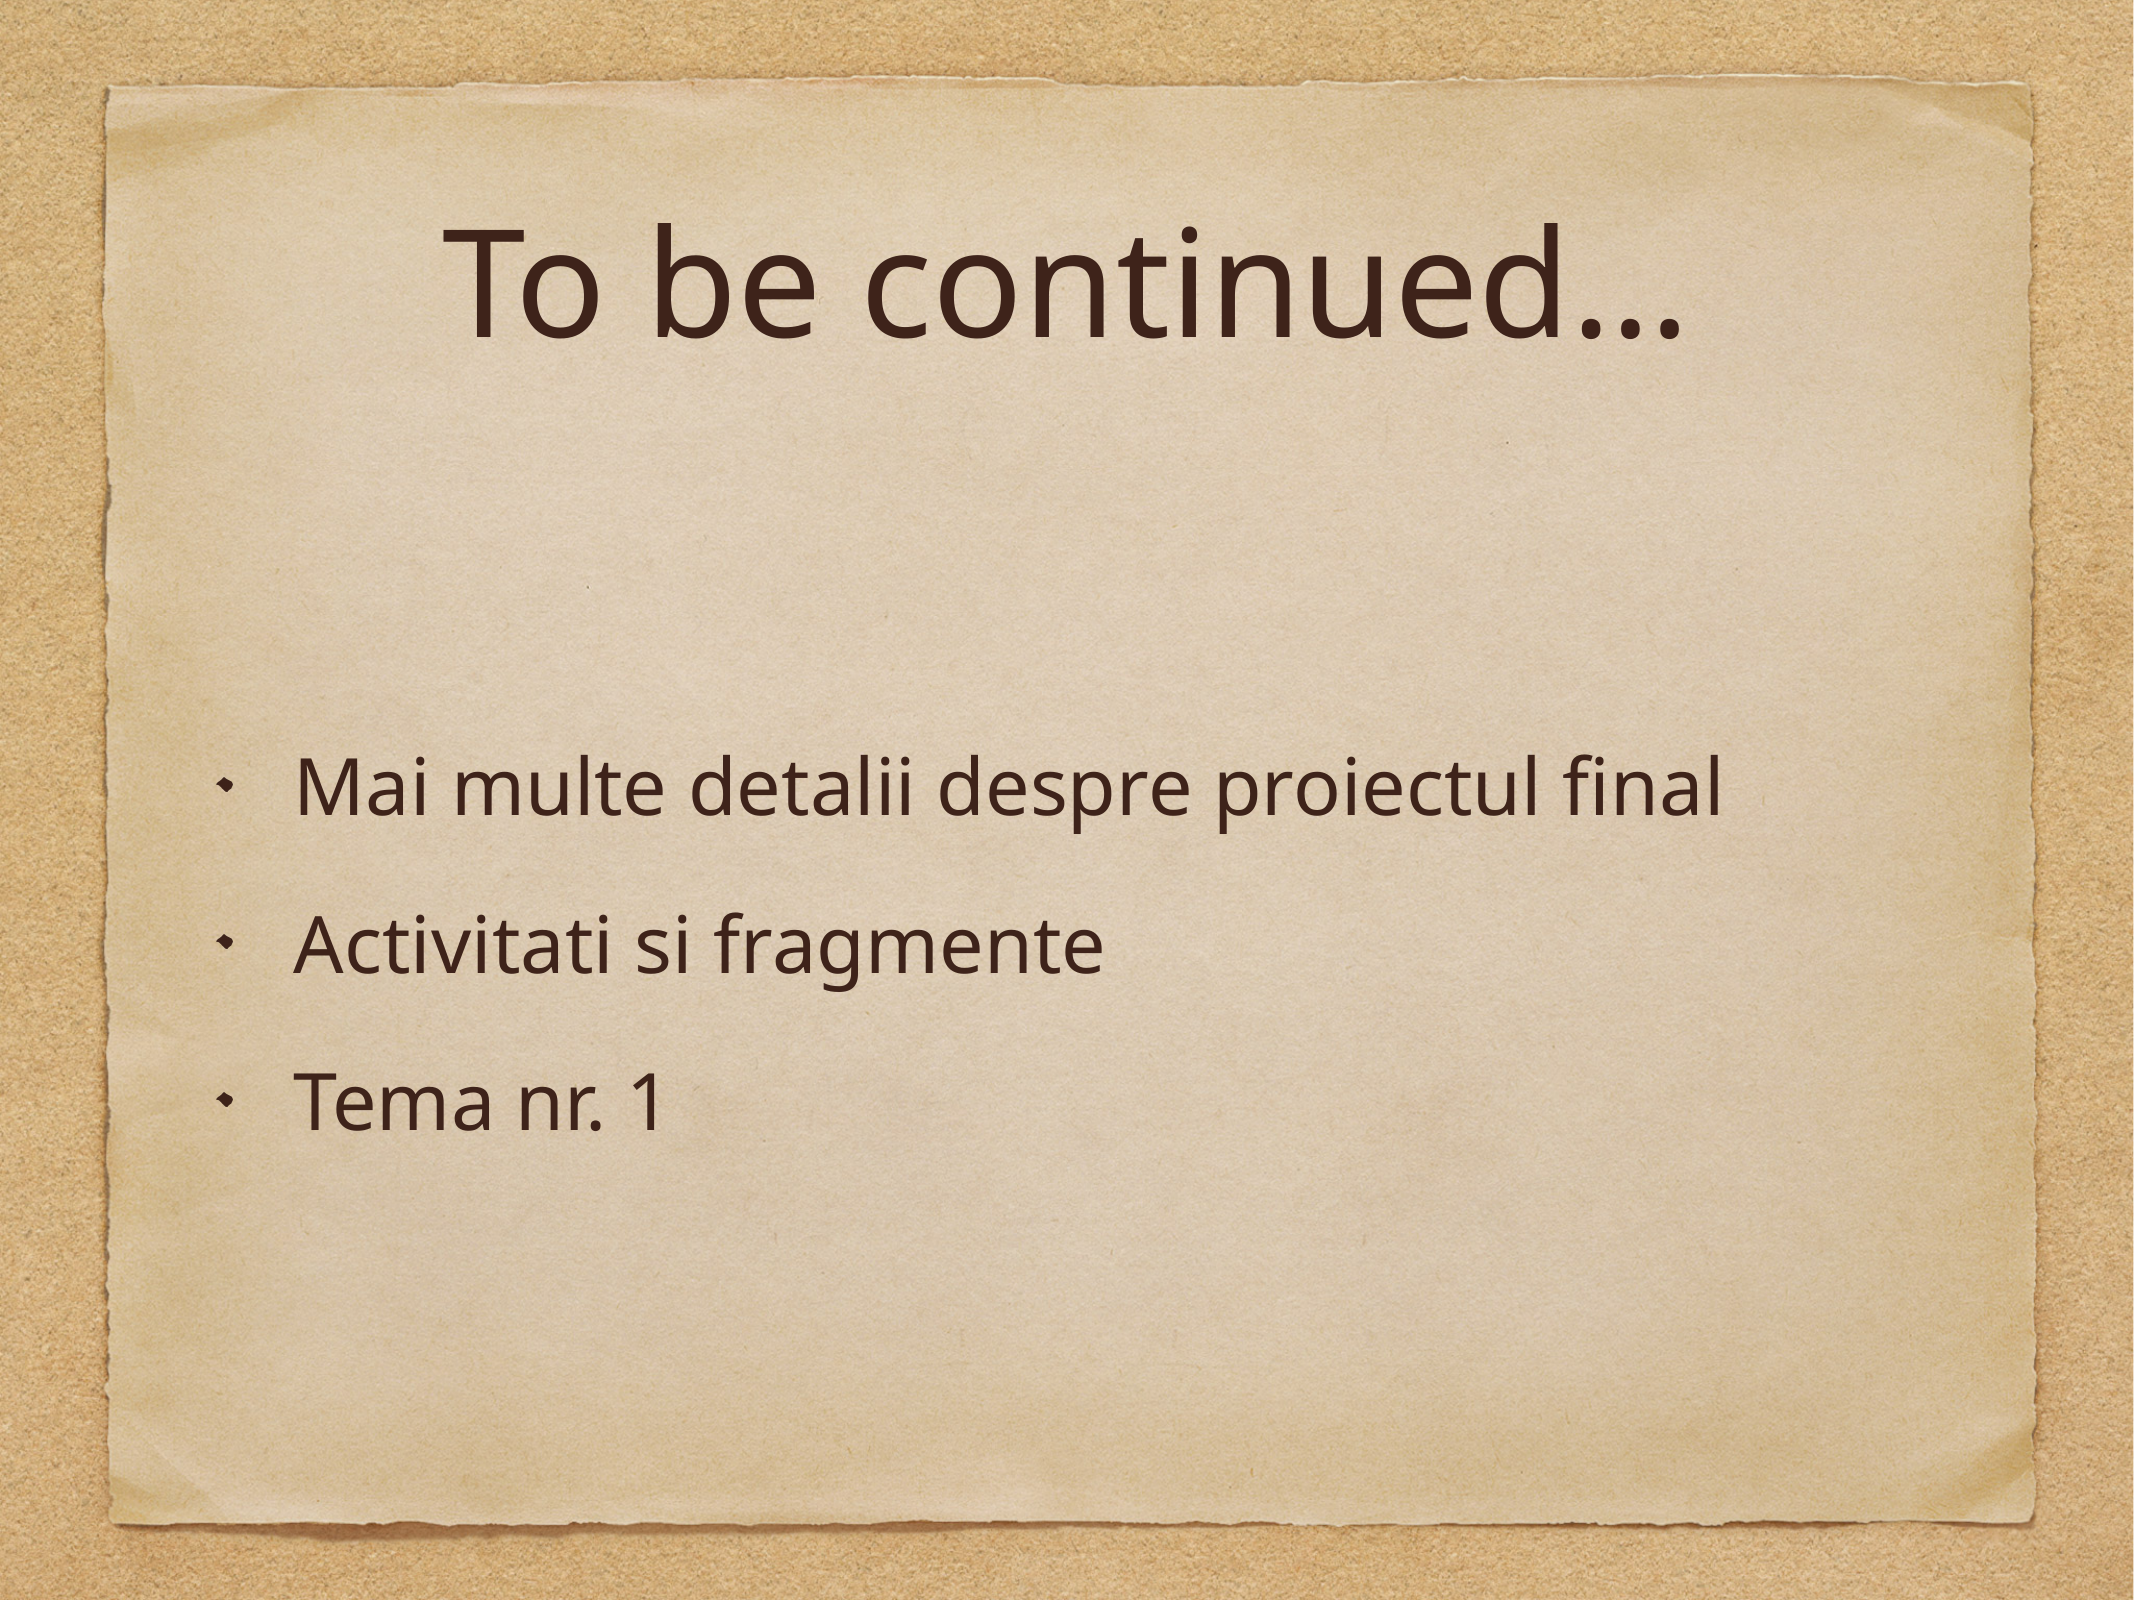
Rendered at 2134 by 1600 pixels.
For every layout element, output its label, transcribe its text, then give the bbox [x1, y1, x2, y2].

picture [0, 0, 2134, 1600]
list Mai multe detalii despre proiectul final Activitati si fragmente Tema nr. 1 [207, 461, 1926, 1422]
title To be continued… [207, 103, 1926, 451]
